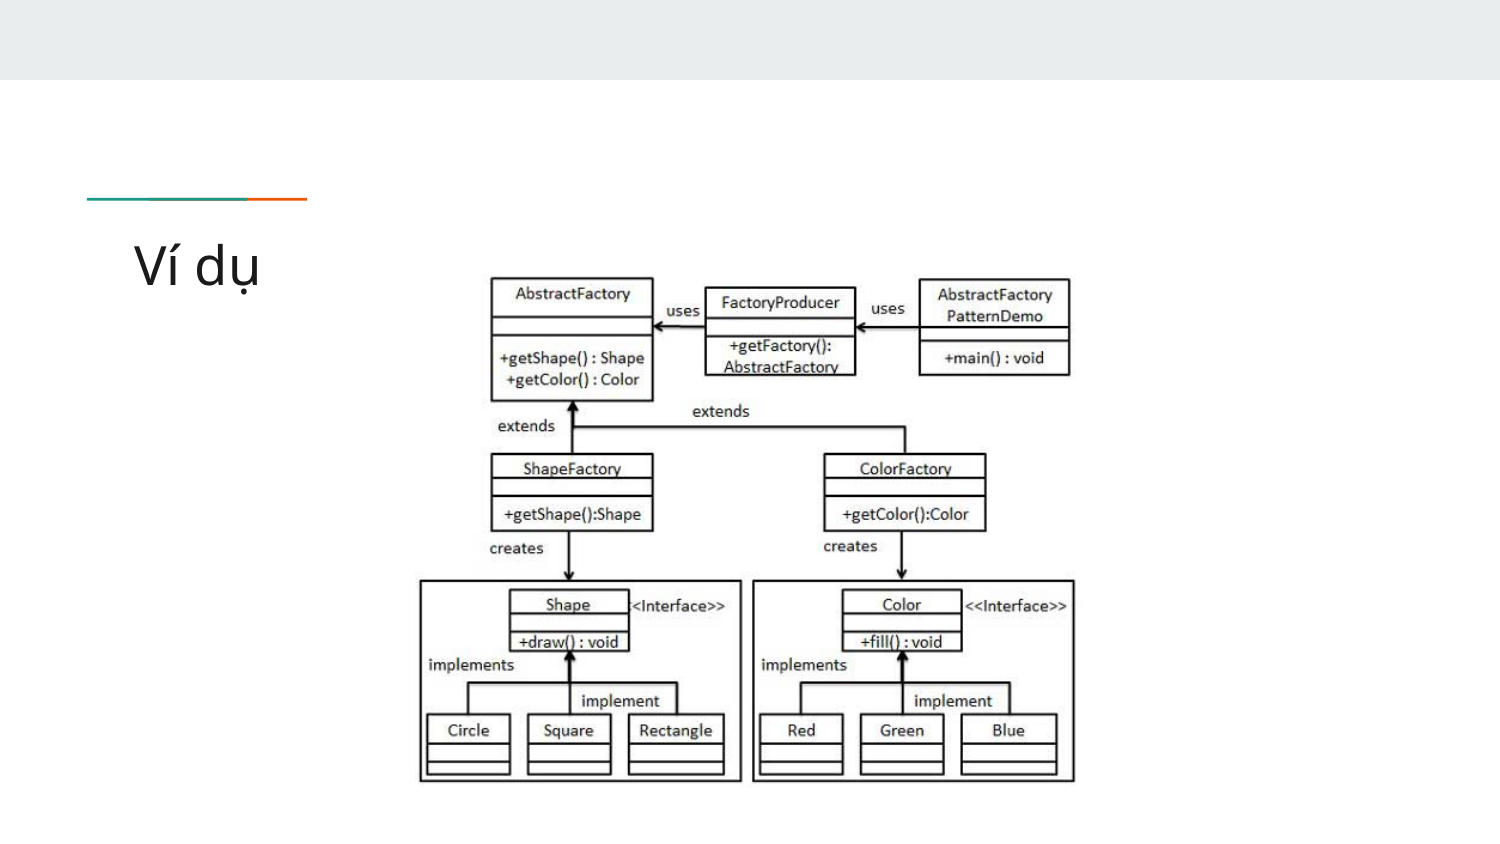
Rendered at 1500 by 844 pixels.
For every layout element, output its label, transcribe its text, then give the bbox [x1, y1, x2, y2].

title Ví dụ [119, 216, 1381, 305]
picture [414, 264, 1085, 788]
